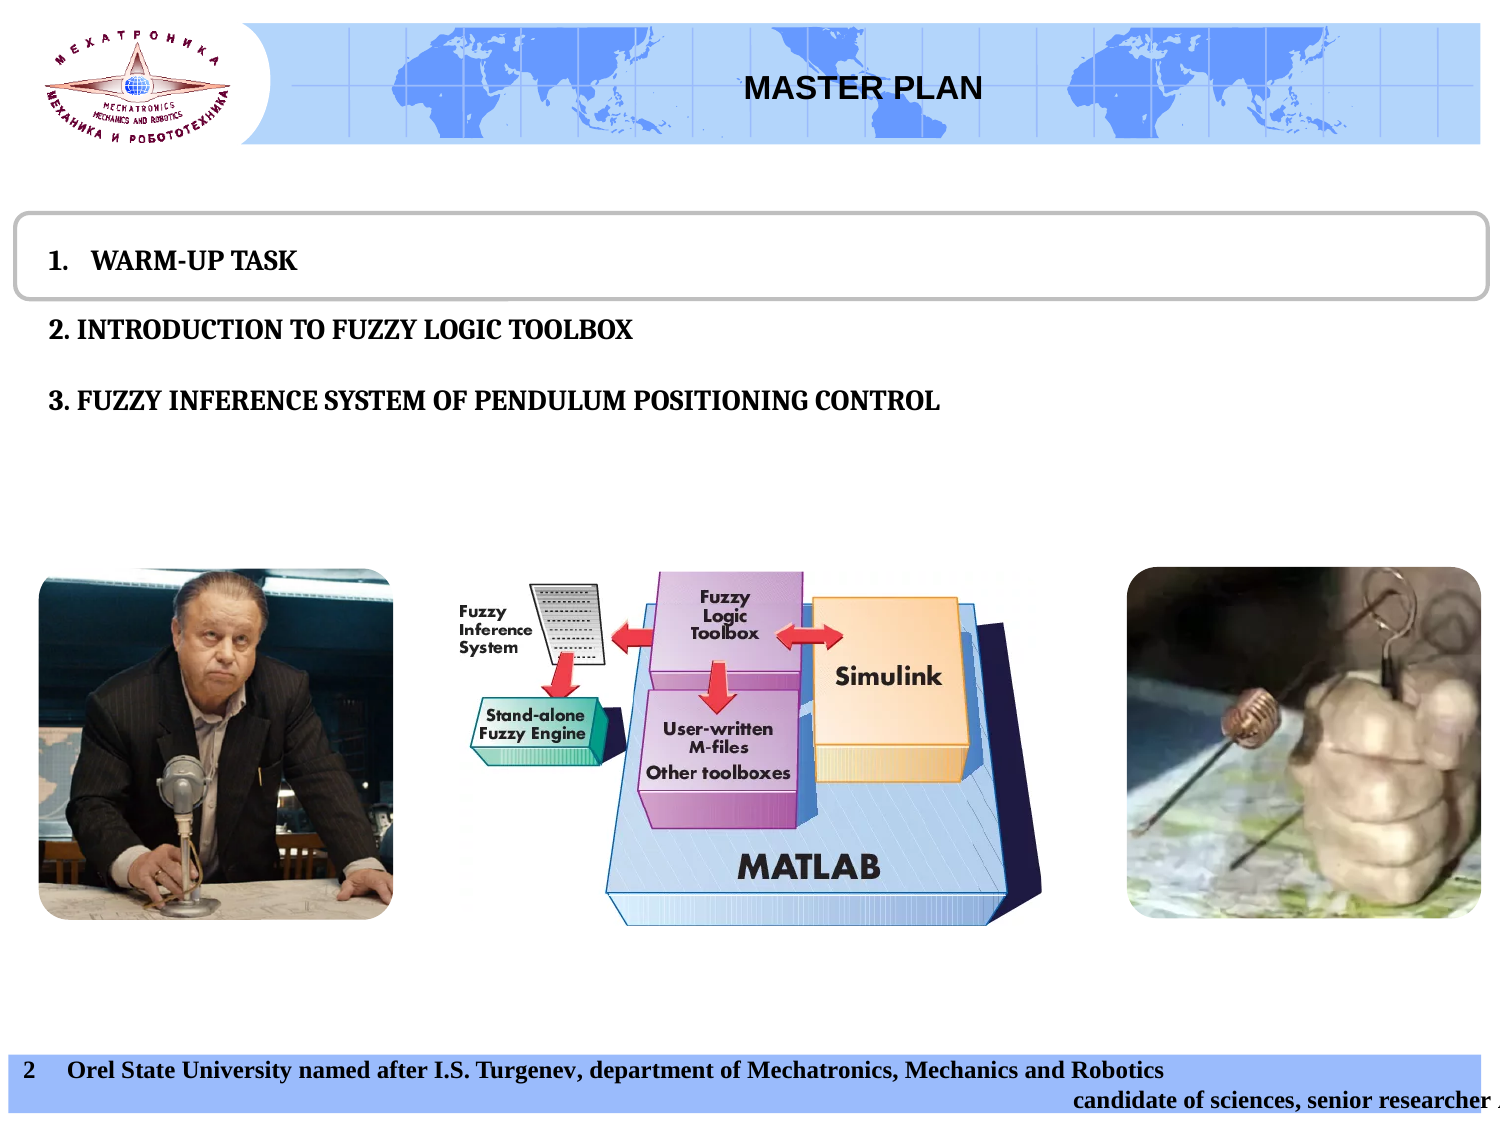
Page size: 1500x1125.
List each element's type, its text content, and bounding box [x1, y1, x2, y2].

text_box MASTER PLAN [247, 19, 1480, 154]
text_box [13, 210, 1490, 302]
picture [459, 571, 1042, 927]
picture [1126, 566, 1482, 919]
text_box WARM-UP TASK 2. INTRODUCTION TO FUZZY LOGIC TOOLBOX 3. FUZZY INFERENCE SYSTEM OF PENDULUM POSITIONING CONTROL [34, 302, 1452, 424]
picture [38, 568, 394, 920]
picture [42, 26, 232, 147]
